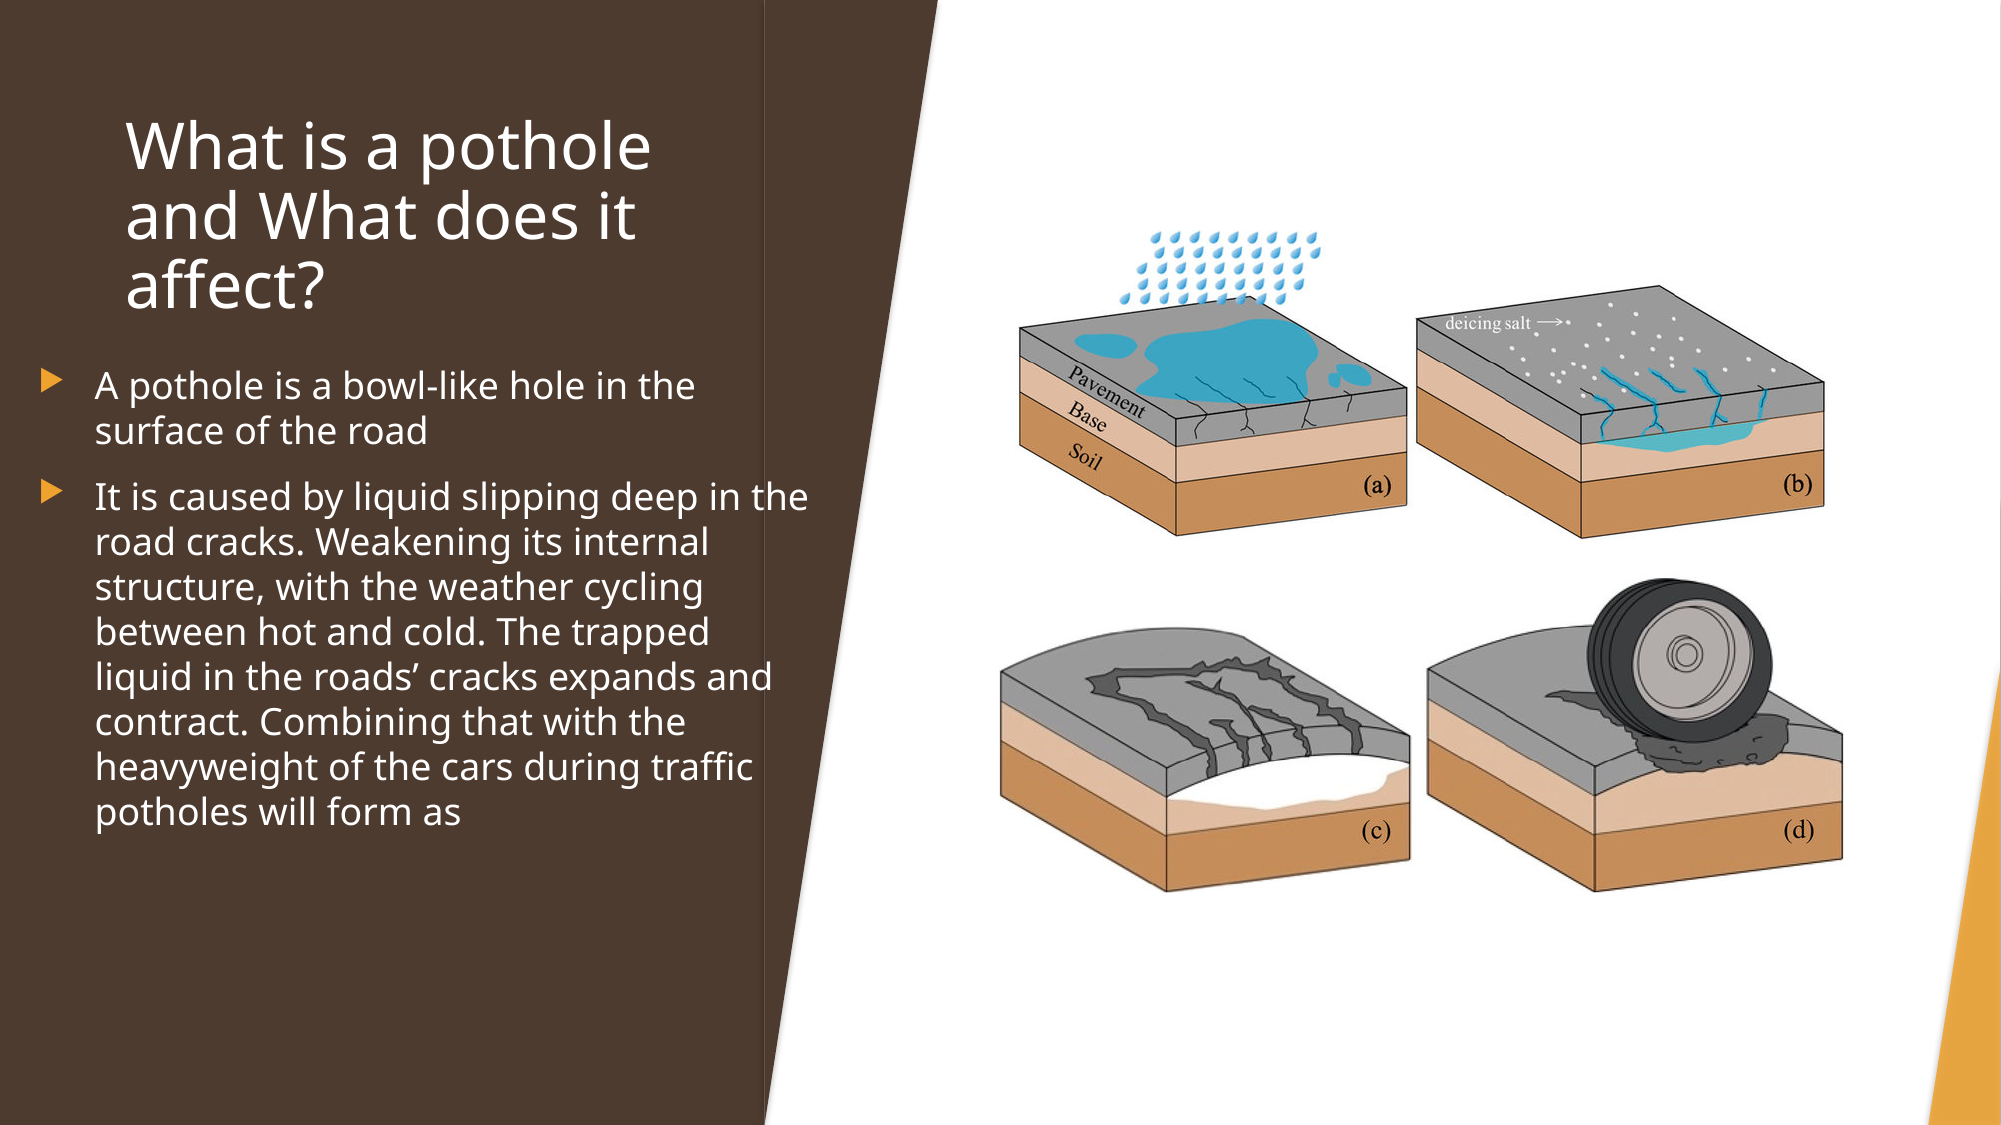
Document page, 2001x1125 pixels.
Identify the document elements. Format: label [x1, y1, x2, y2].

list [999, 229, 1845, 894]
text_box [0, 0, 2000, 1125]
